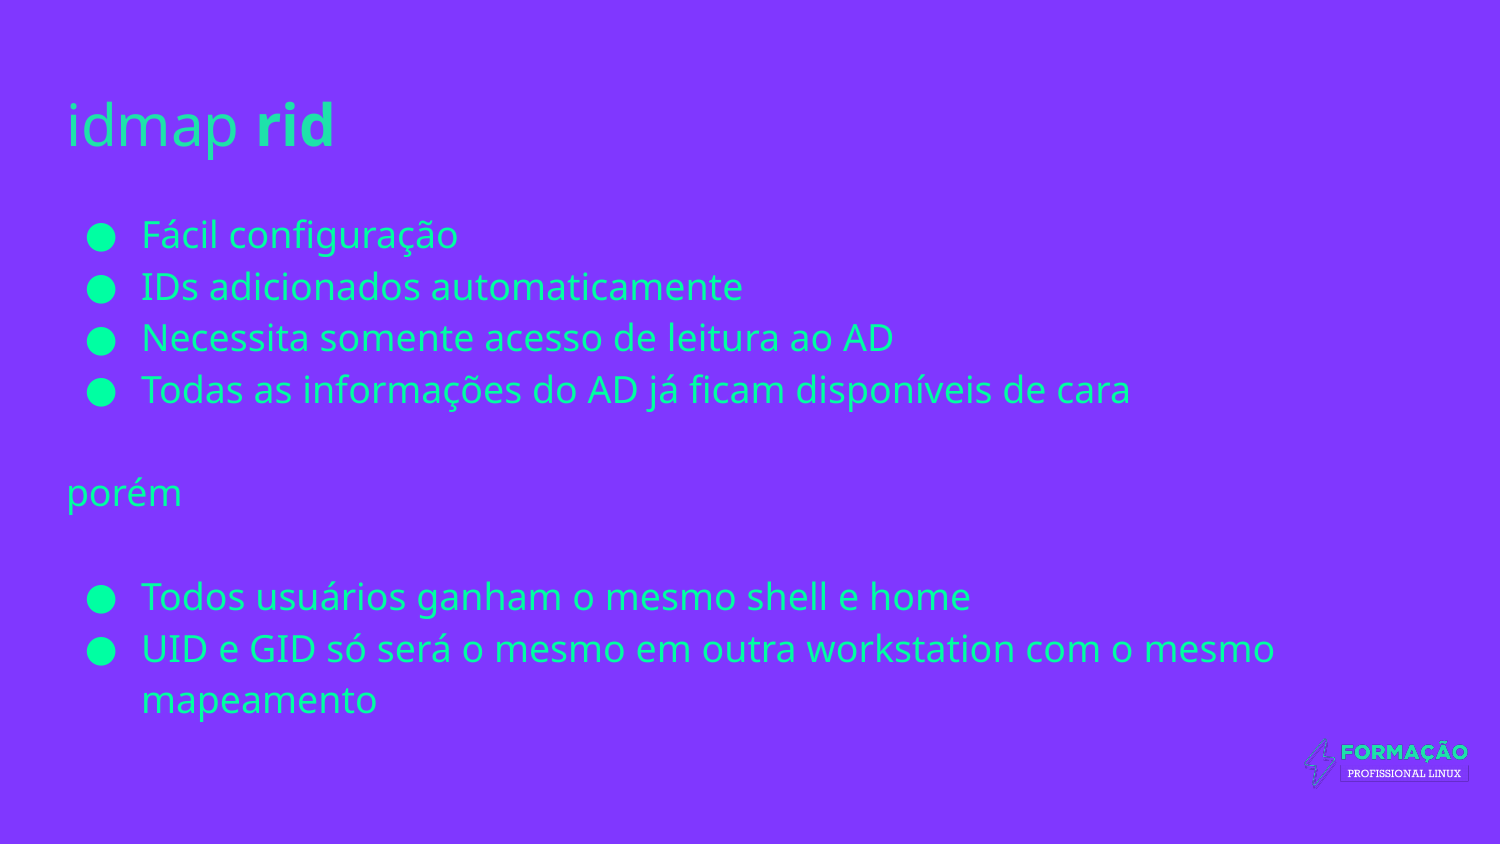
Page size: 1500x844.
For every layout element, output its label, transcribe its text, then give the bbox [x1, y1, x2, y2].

title idmap rid [51, 72, 1449, 167]
picture [1273, 683, 1500, 844]
list Fácil configuração IDs adicionados automaticamente Necessita somente acesso de leitura ao AD Todas as informações do AD já ficam disponíveis de cara porém Todos usuários ganham o mesmo shell e home UID e GID só será o mesmo em outra workstation com o mesmo mapeamento [51, 189, 1449, 750]
